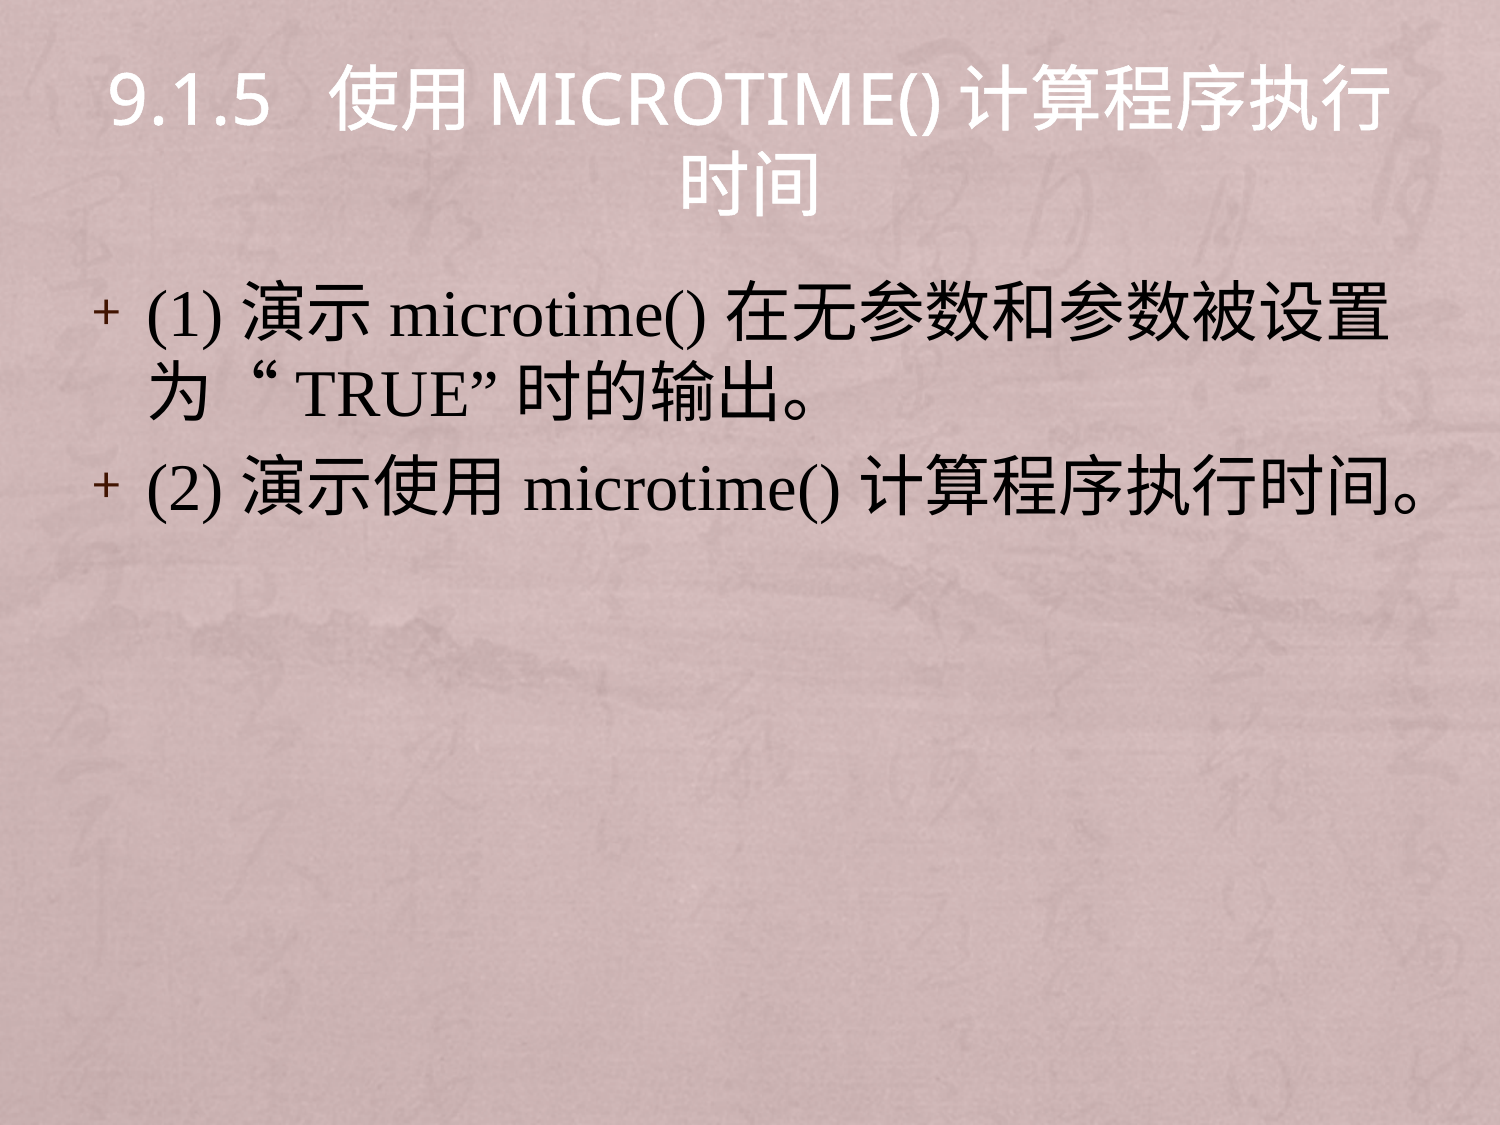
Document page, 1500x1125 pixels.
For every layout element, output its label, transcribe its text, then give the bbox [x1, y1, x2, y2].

title 9.1.5 使用microtime()计算程序执行时间 [75, 45, 1425, 233]
list (1)演示microtime()在无参数和参数被设置为“TRUE”时的输出。 (2)演示使用microtime()计算程序执行时间。 [75, 262, 1425, 1038]
